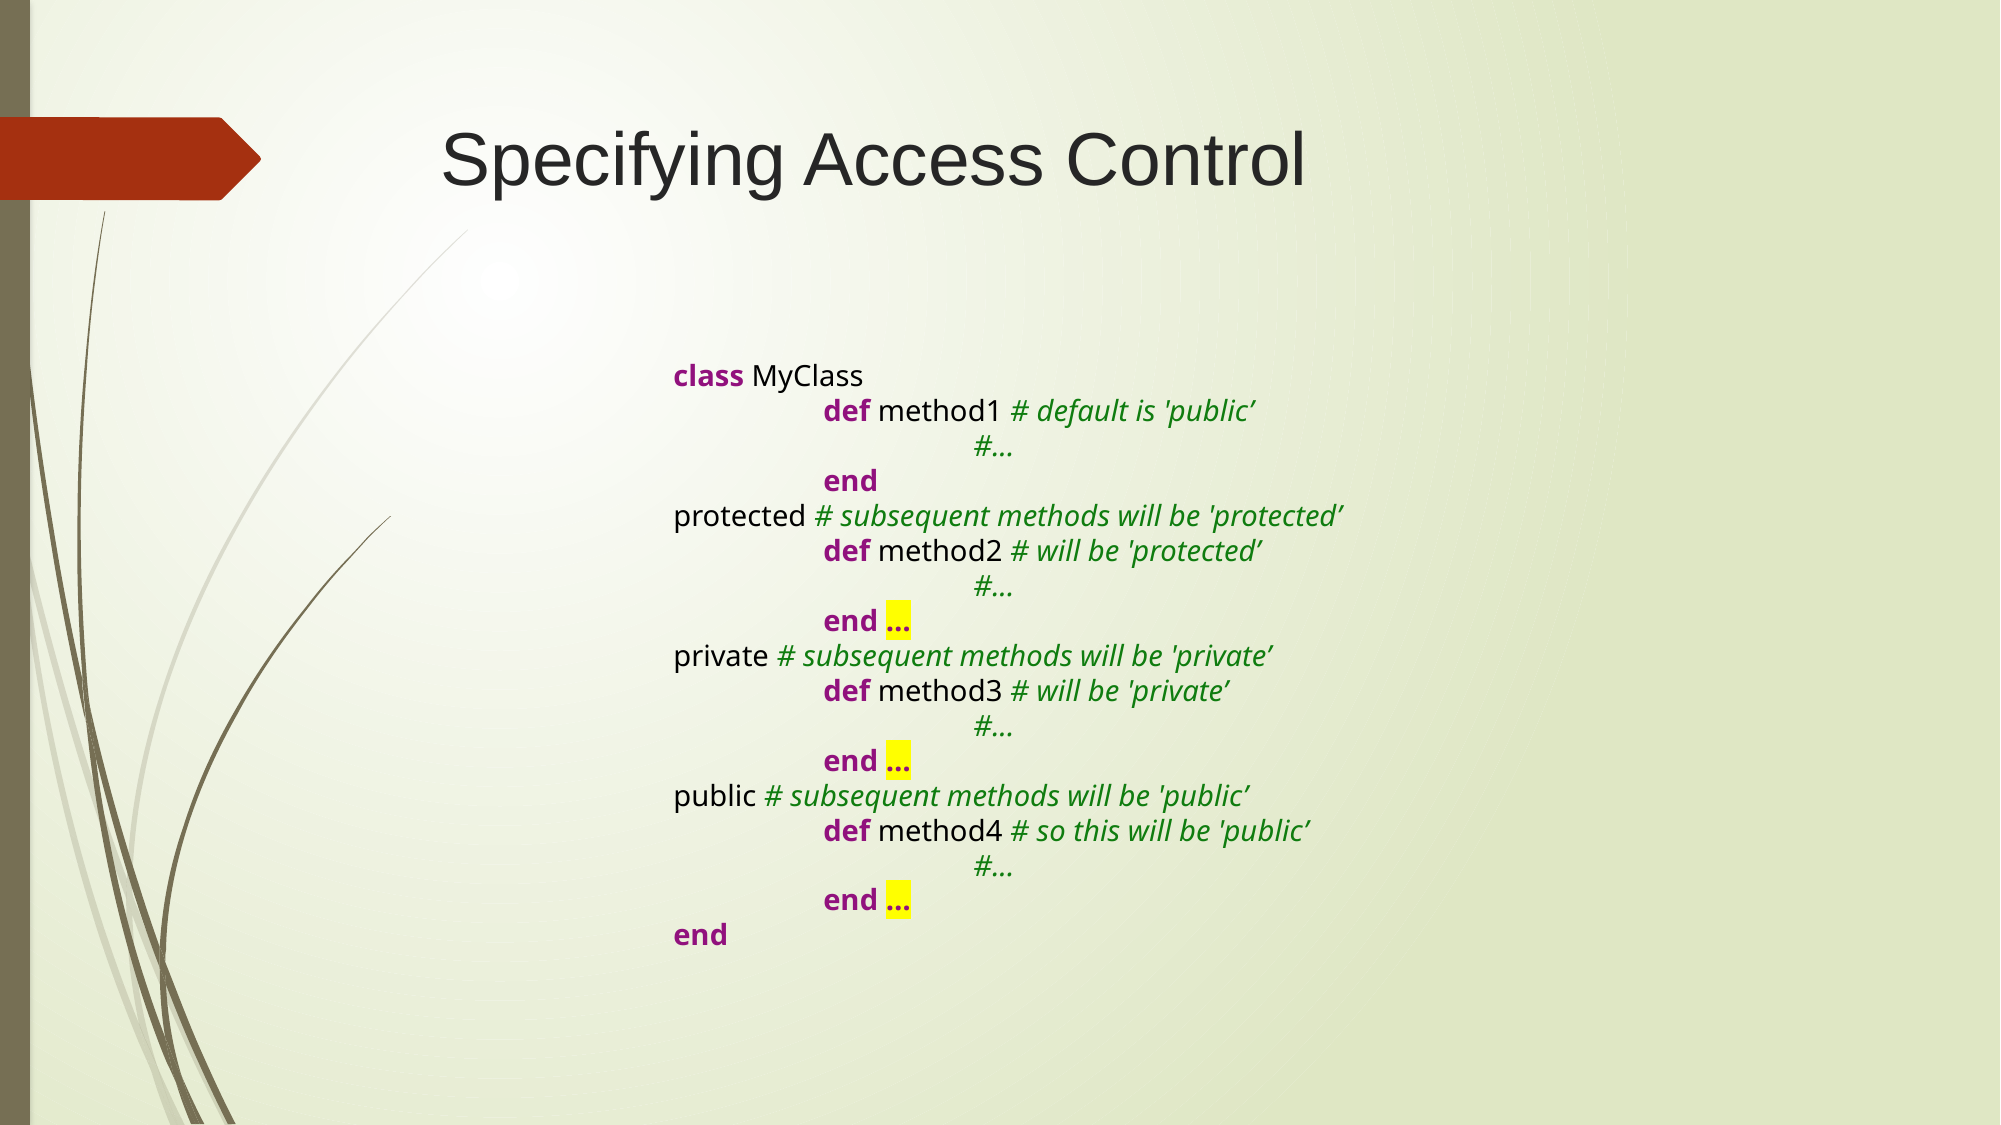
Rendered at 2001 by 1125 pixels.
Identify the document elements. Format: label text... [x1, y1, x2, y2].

title Specifying Access Control [425, 102, 1888, 313]
text_box class MyClass def method1 # default is 'public’ #... end protected # subsequent methods will be 'protected’ def method2 # will be 'protected’ #... end … private # subsequent methods will be 'private’ def method3 # will be 'private’ #... end … public # subsequent methods will be 'public’ def method4 # so this will be 'public’ #... end … end [658, 349, 1416, 1004]
